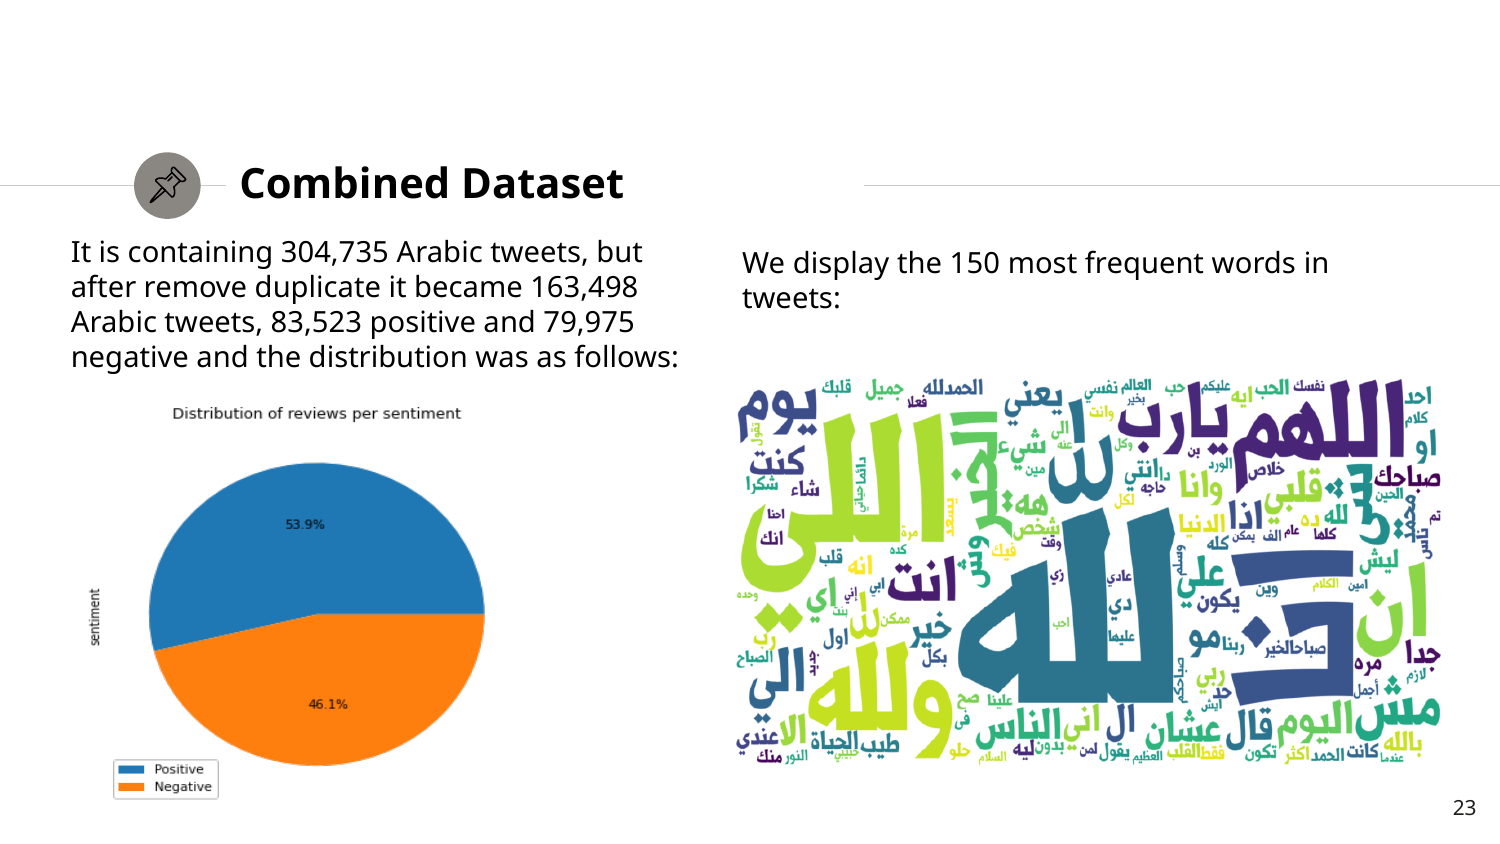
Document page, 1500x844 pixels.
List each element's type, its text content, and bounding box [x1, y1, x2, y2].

picture [727, 370, 1448, 781]
title Combined Dataset [224, 115, 983, 197]
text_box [150, 166, 186, 203]
list It is containing 304,735 Arabic tweets, but after remove duplicate it became 163,498 Arabic tweets, 83,523 positive and 79,975 negative and the distribution was as follows: [43, 218, 713, 812]
picture [80, 399, 535, 812]
text_box We display the 150 most frequent words in tweets: [727, 236, 1345, 362]
slide_number 23 [1401, 779, 1492, 844]
